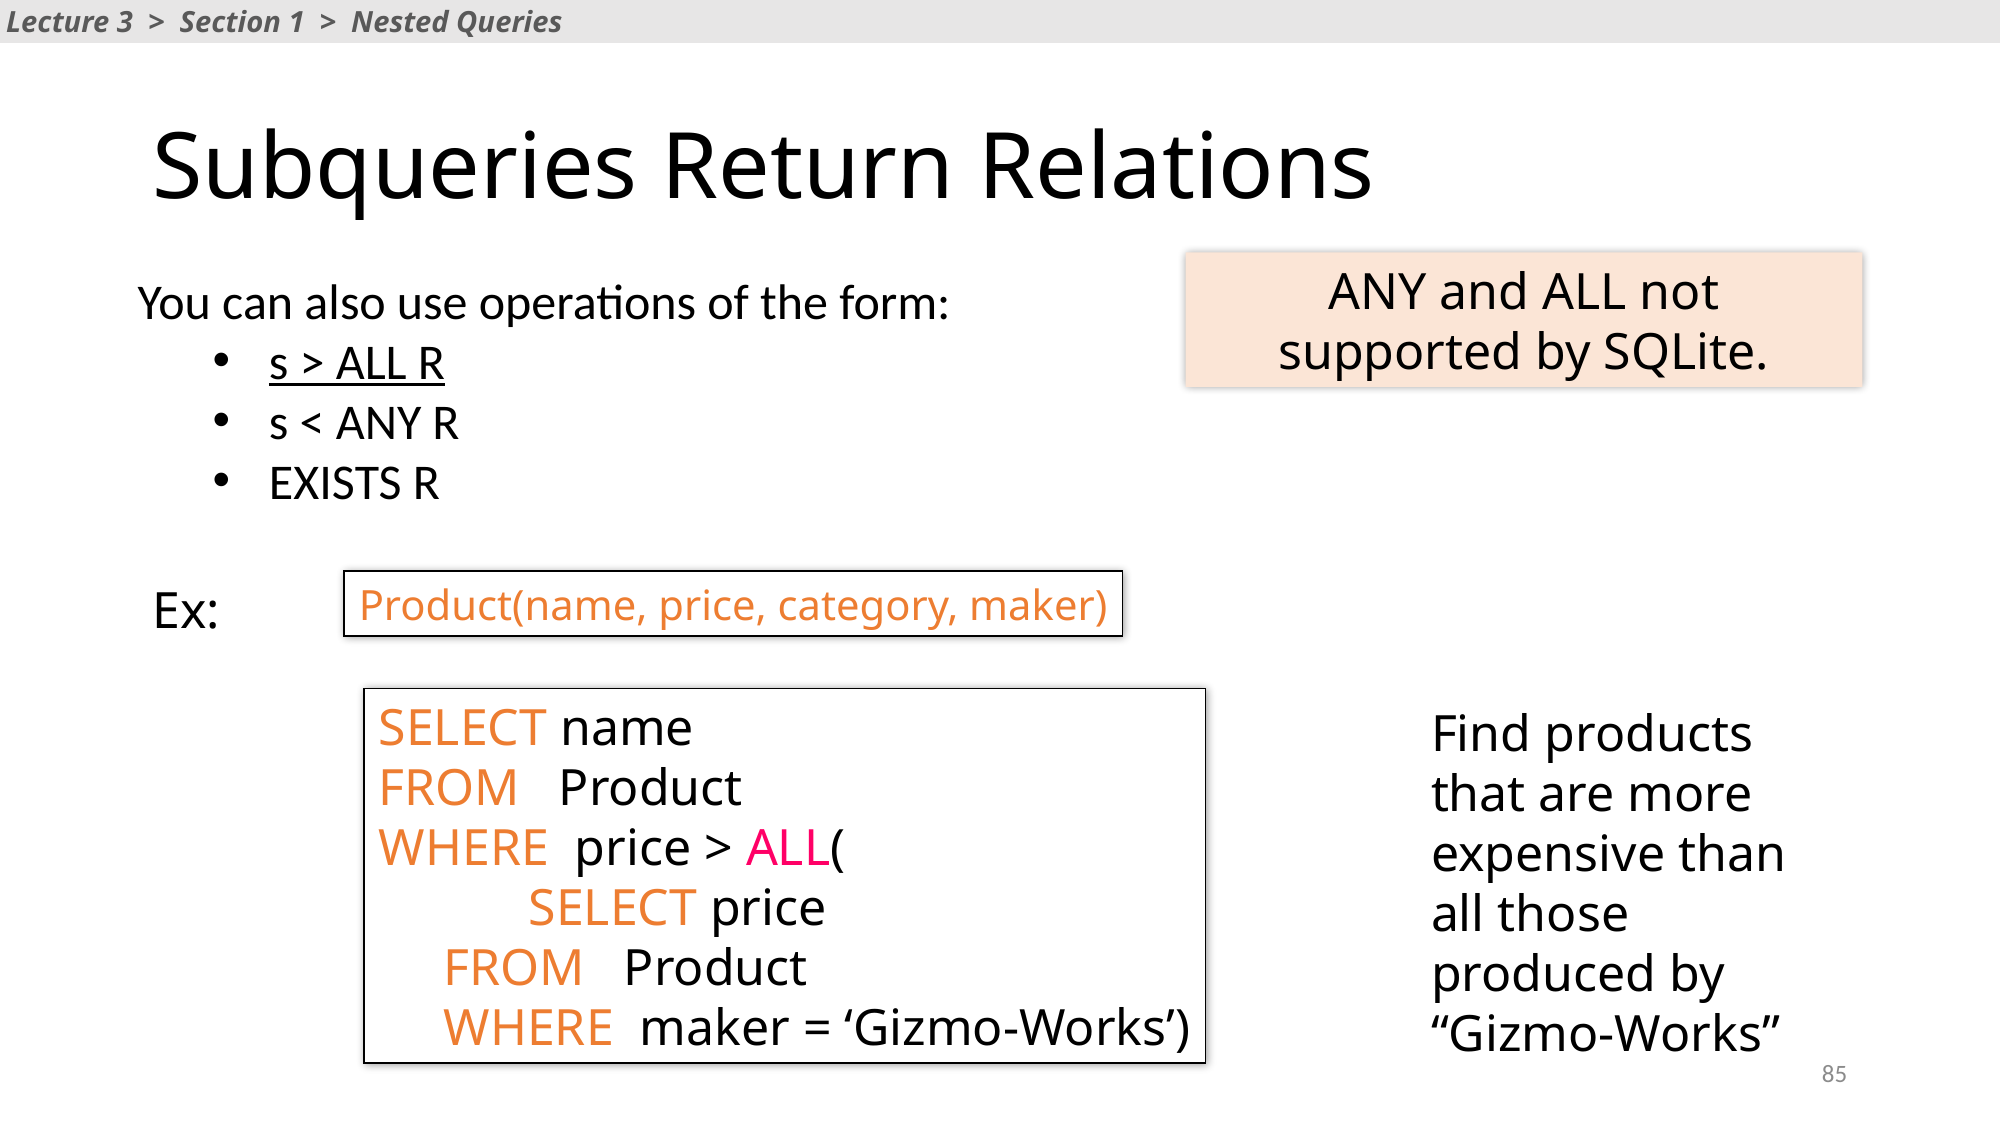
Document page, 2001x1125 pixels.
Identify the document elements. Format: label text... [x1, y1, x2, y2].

text_box SELECT name FROM Product WHERE price > ALL( SELECT price FROM Product WHERE maker = ‘Gizmo-Works’) [364, 688, 1206, 1064]
slide_number 85 [1412, 1042, 1863, 1103]
text_box You can also use operations of the form: s > ALL R s < ANY R EXISTS R [122, 261, 1011, 517]
text_box ANY and ALL not supported by SQLite. [1185, 252, 1863, 387]
title Subqueries Return Relations [137, 59, 1863, 278]
text_box Find products that are more expensive than all those produced by “Gizmo-Works” [1416, 694, 1859, 1069]
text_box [0, 0, 2000, 47]
text_box Ex: [137, 571, 580, 646]
text_box Product(name, price, category, maker) [580, 571, 1123, 636]
